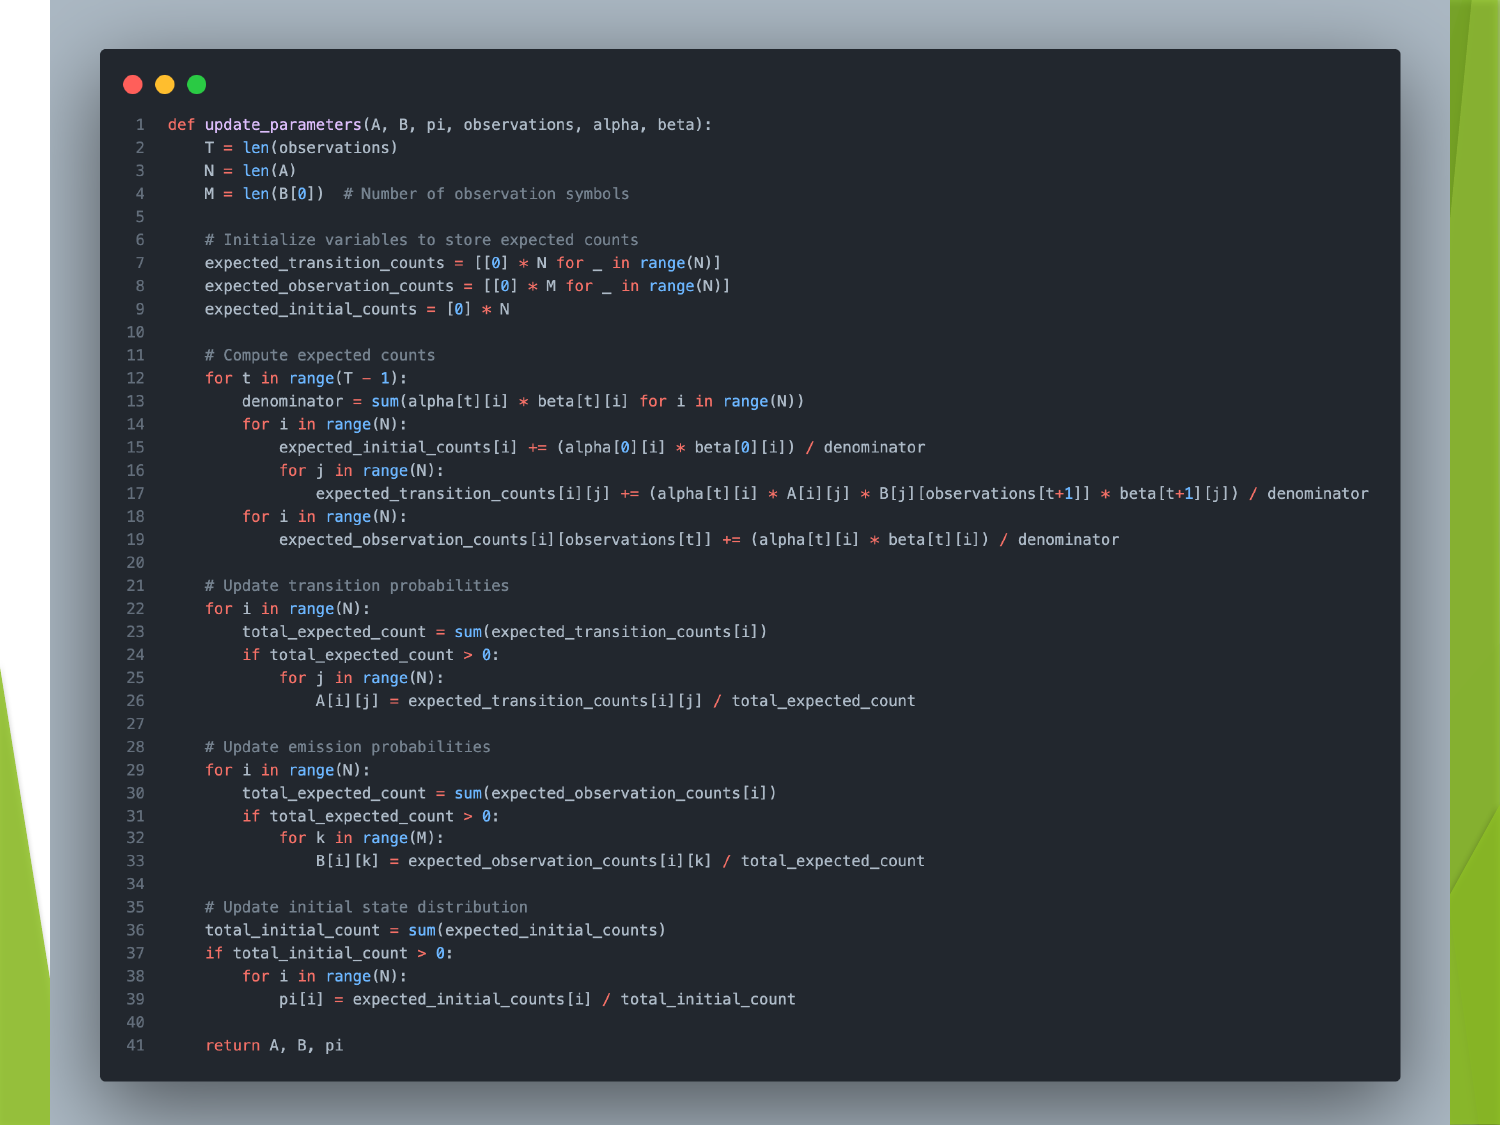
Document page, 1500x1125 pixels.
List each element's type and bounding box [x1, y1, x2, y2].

list [49, 0, 1451, 1125]
